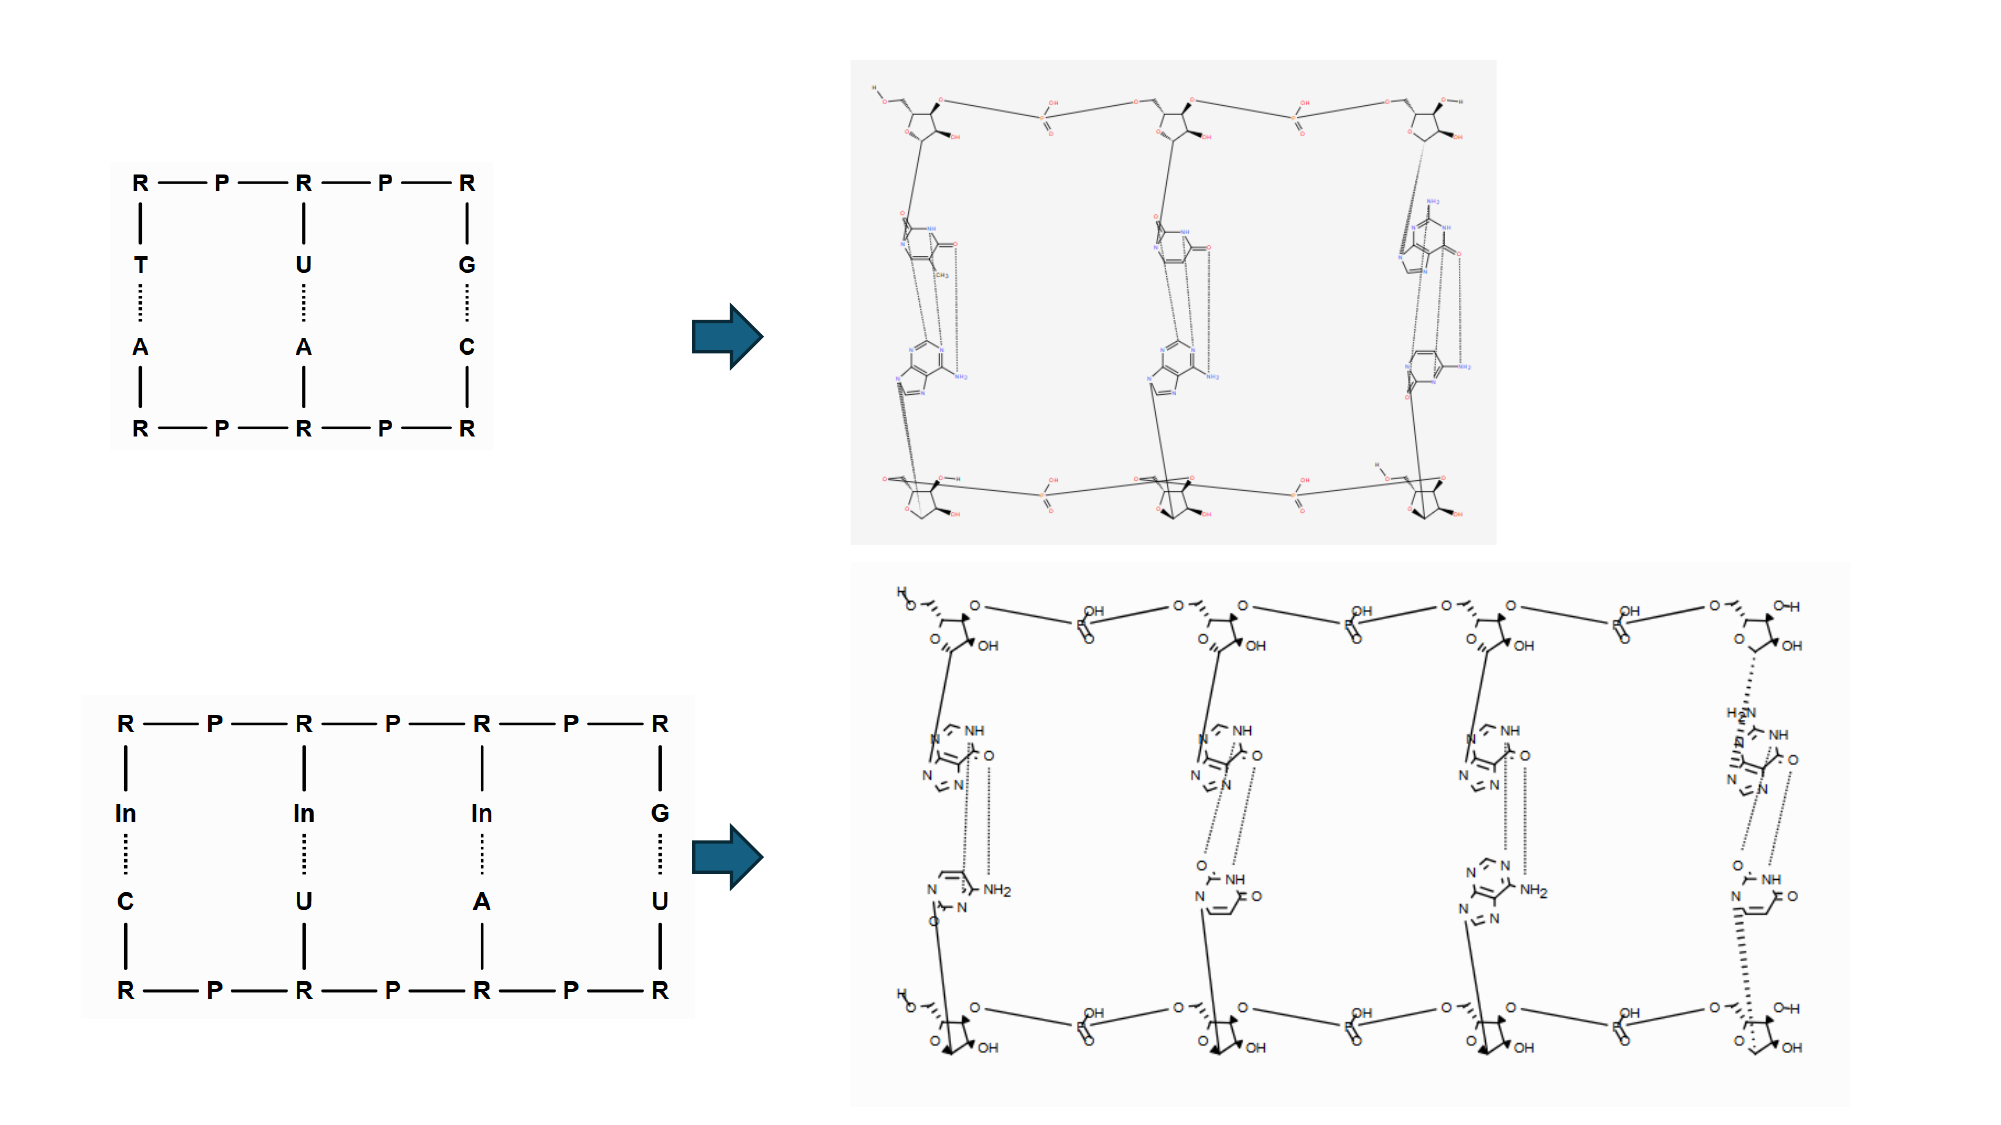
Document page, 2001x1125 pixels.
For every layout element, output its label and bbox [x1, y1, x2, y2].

picture [849, 561, 1851, 1107]
picture [109, 162, 494, 451]
picture [80, 694, 696, 1020]
text_box [692, 302, 765, 371]
text_box [696, 823, 765, 892]
picture [849, 59, 1498, 545]
